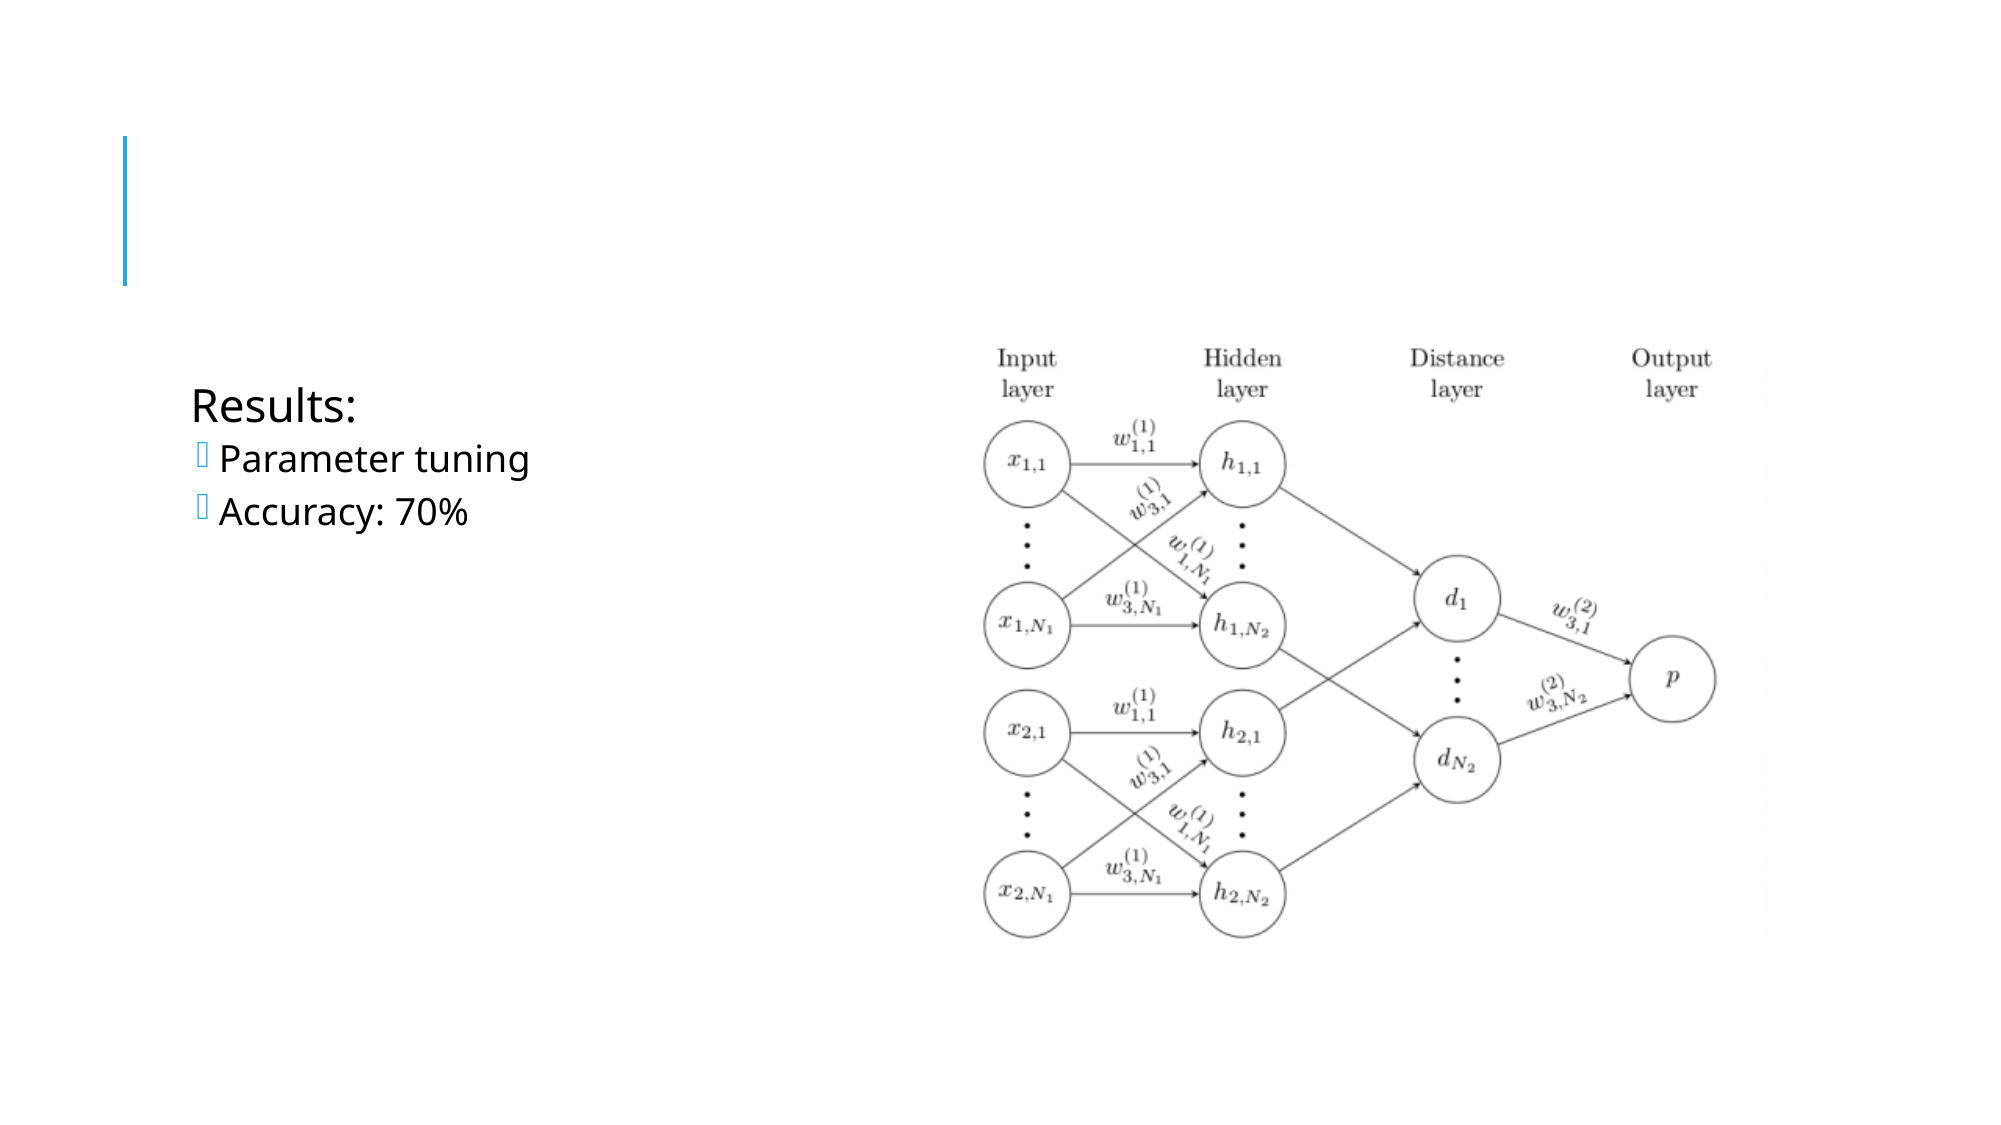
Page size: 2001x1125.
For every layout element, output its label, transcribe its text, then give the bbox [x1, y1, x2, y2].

list Results: Parameter tuning Accuracy: 70% [168, 375, 1763, 1035]
picture [946, 322, 1773, 967]
